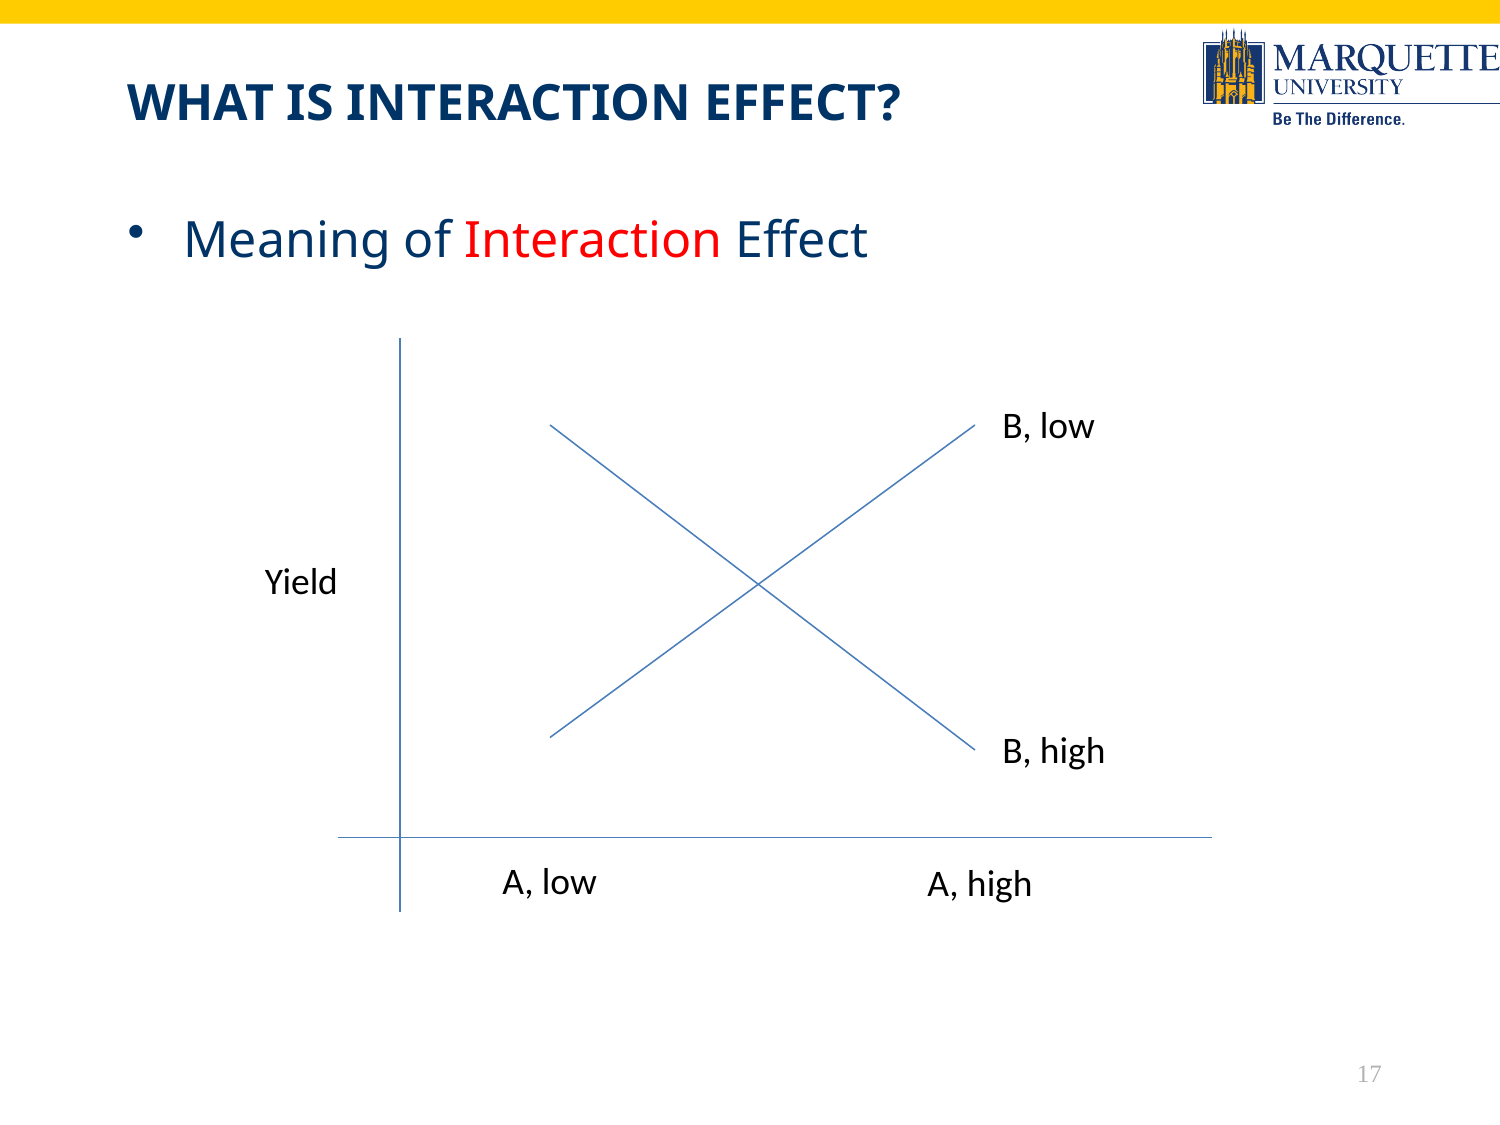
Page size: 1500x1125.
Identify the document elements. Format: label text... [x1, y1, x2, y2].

text_box A, low [487, 849, 638, 910]
text_box B, high [987, 718, 1138, 779]
picture [1203, 27, 1500, 125]
title What is Interaction Effect? [112, 37, 1388, 163]
text_box A, high [912, 851, 1063, 912]
slide_number 17 [1059, 1042, 1397, 1103]
text_box Yield [249, 549, 363, 610]
text_box B, low [987, 393, 1138, 454]
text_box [549, 424, 976, 751]
list Meaning of Interaction Effect [112, 200, 1388, 938]
